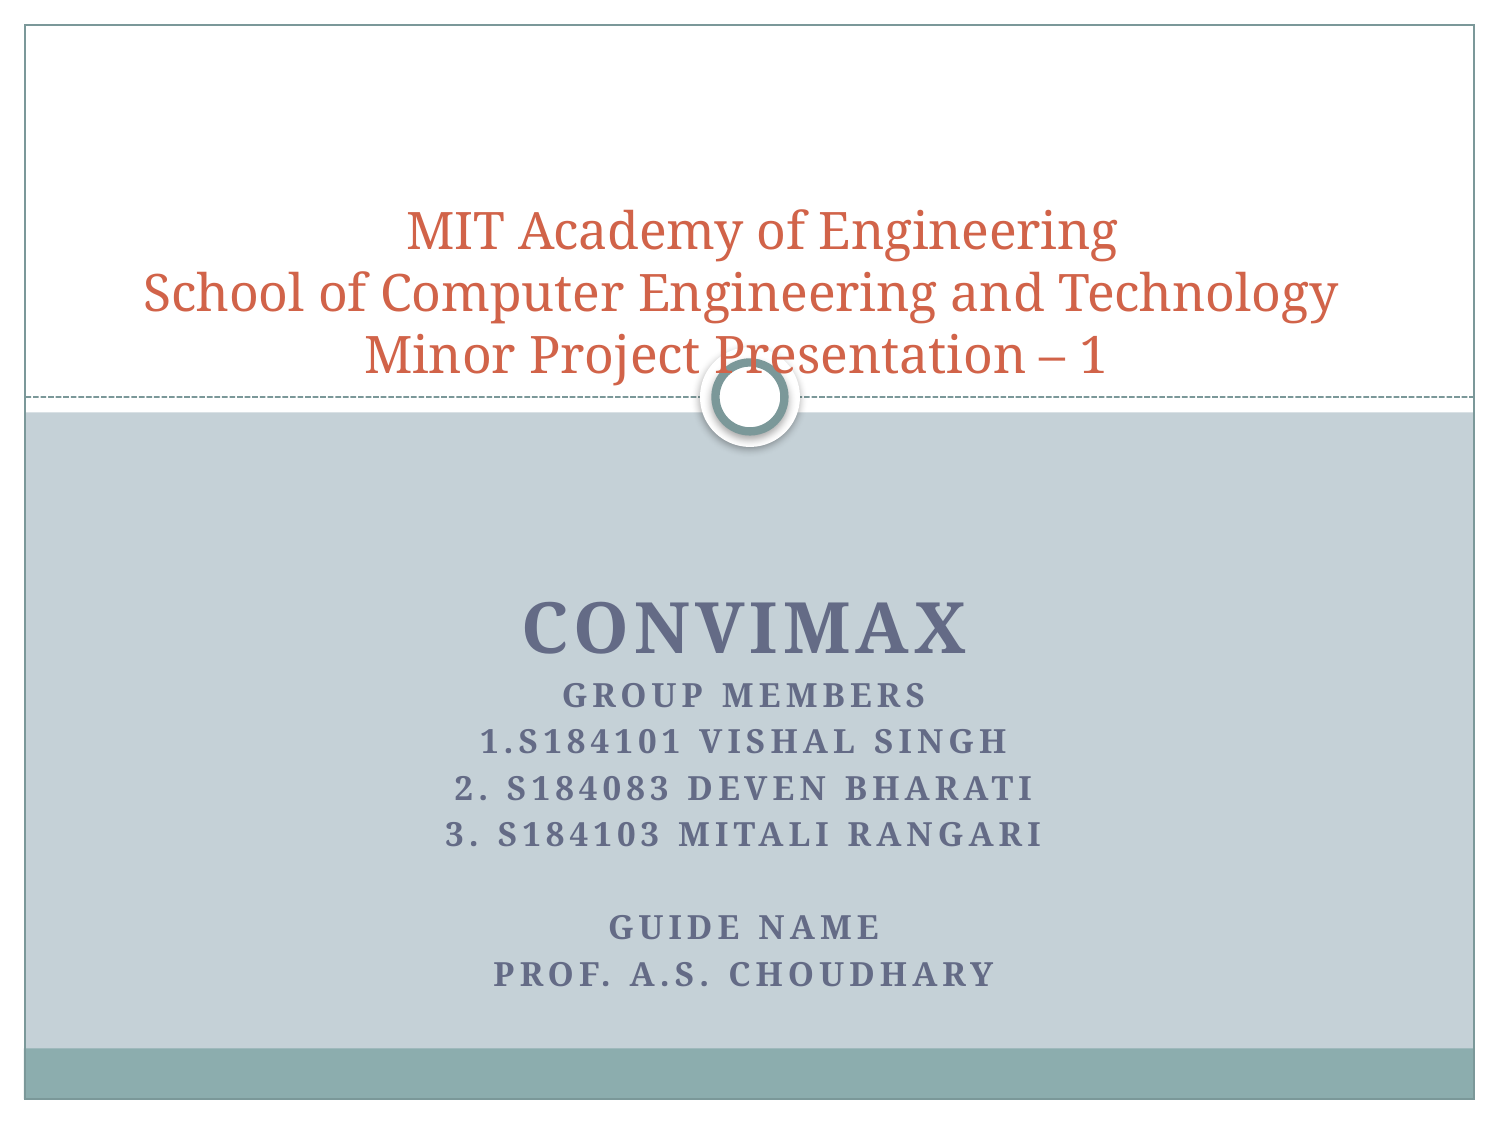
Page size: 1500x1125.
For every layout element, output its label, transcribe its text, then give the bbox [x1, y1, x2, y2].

title MIT Academy of Engineering School of Computer Engineering and Technology Minor Project Presentation – 1 [125, 149, 1400, 392]
subtitle ConviMax Group Members 1.s184101 Vishal Singh 2. s184083 Deven bharati 3. s184103 mitali rangari Guide Name Prof. A.S. Choudhary [99, 575, 1388, 1088]
